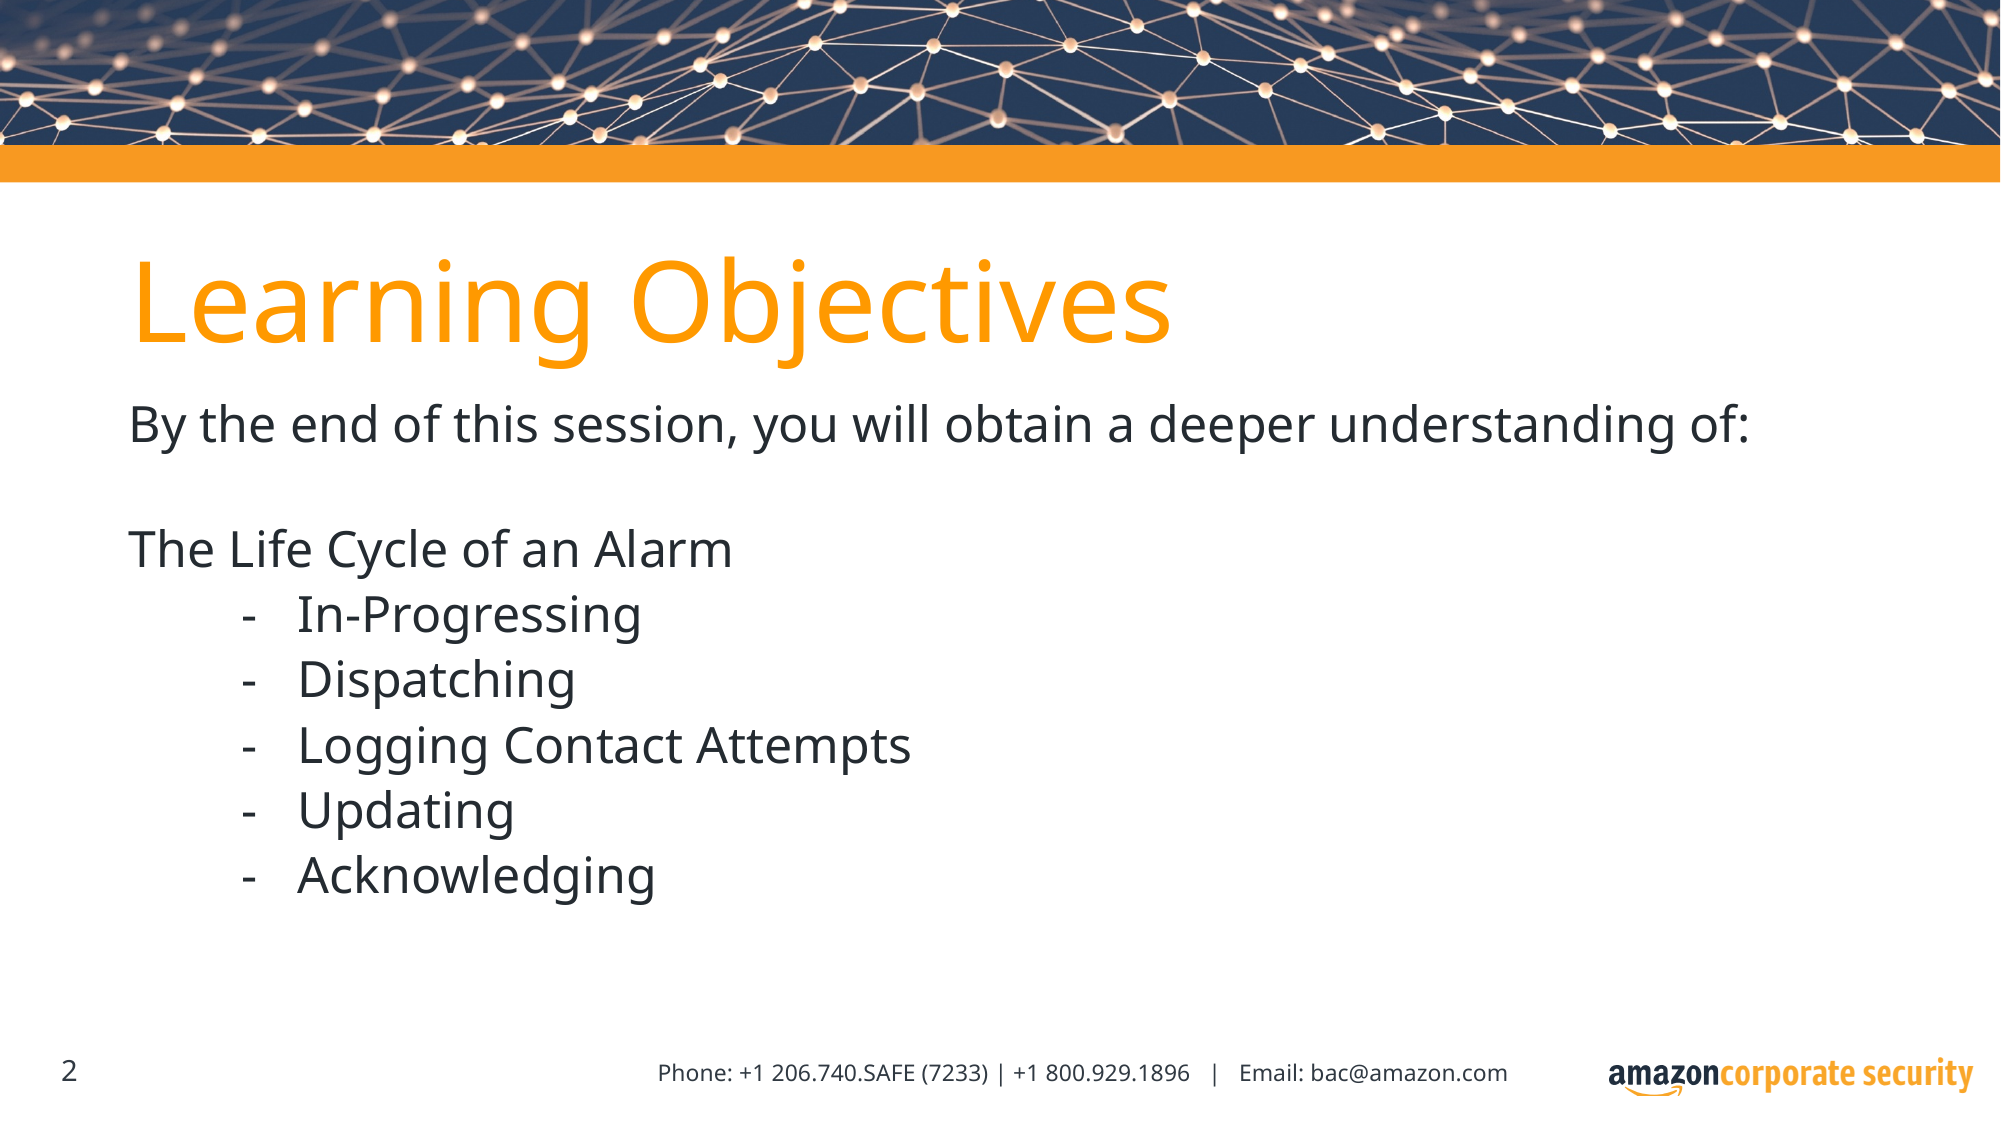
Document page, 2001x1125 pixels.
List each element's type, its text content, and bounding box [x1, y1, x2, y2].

title Learning Objectives [114, 225, 1893, 388]
list By the end of this session, you will obtain a deeper understanding of: The Life Cycle of an Alarm In-Progressing Dispatching Logging Contact Attempts Updating Acknowledging [113, 392, 1924, 970]
picture [0, 0, 2001, 145]
